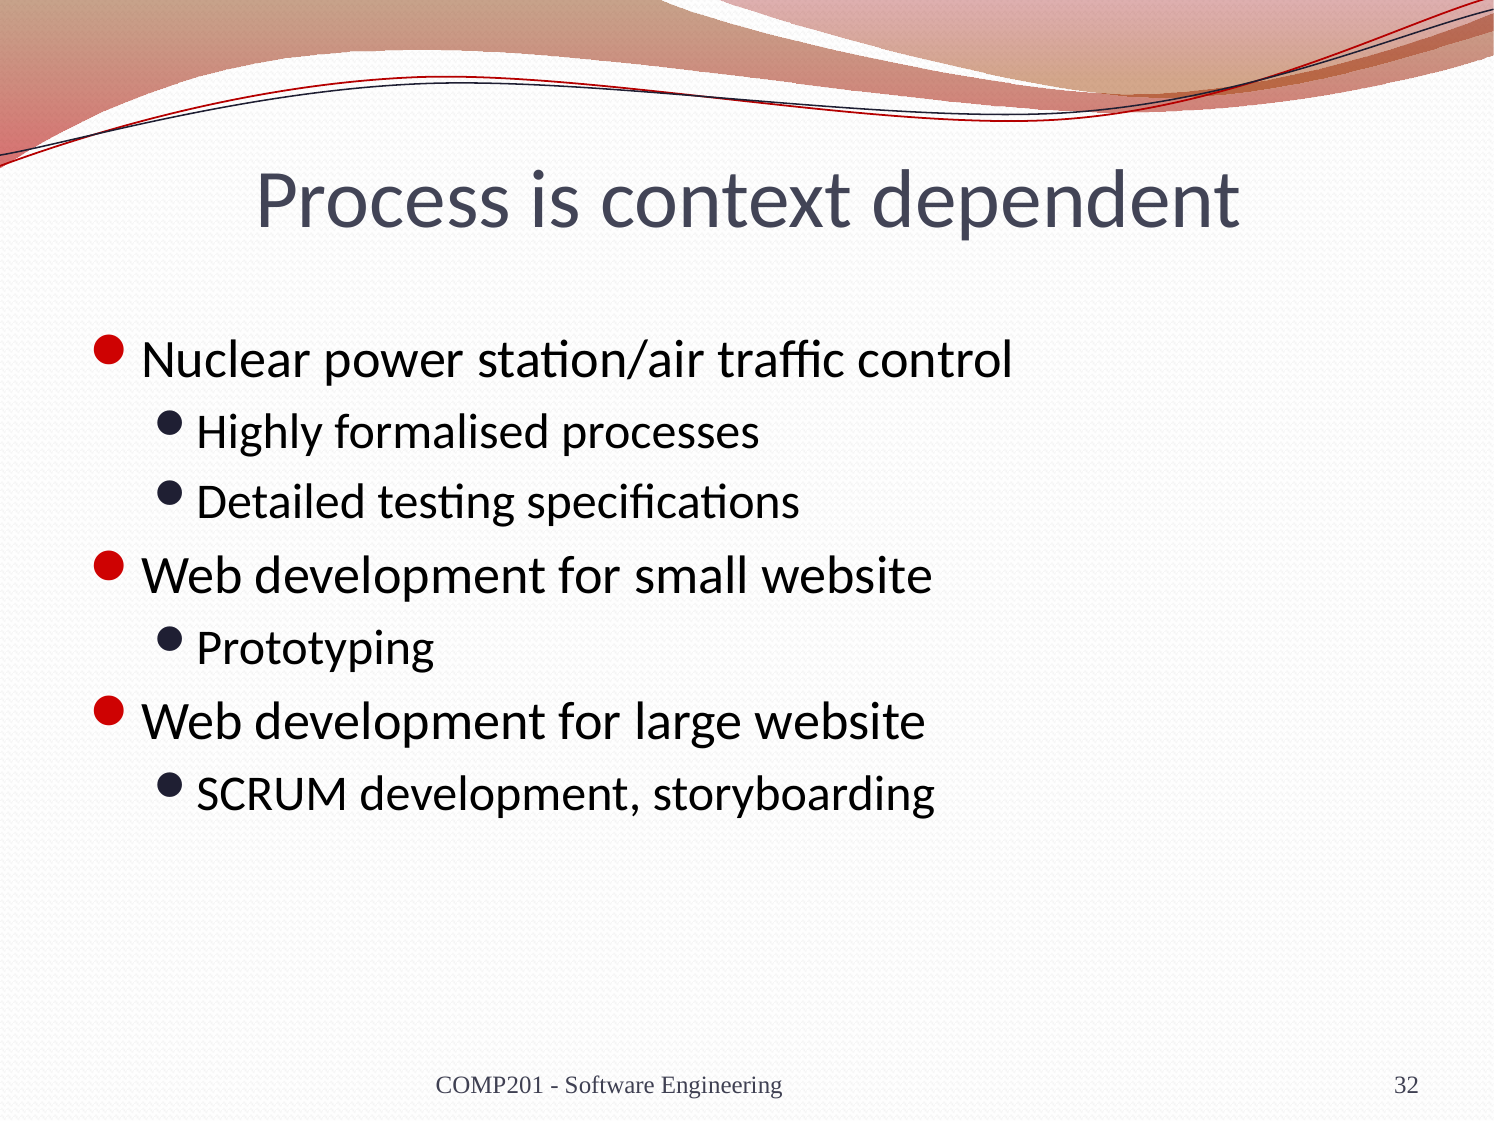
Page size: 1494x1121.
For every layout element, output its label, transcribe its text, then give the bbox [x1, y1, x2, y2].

list Nuclear power station/air traffic control Highly formalised processes Detailed testing specifications Web development for small website Prototyping Web development for large website SCRUM development, storyboarding [74, 316, 1420, 1034]
slide_number 32 [1294, 1038, 1420, 1099]
title Process is context dependent [78, 115, 1419, 244]
footer COMP201 - Software Engineering [435, 1038, 984, 1099]
